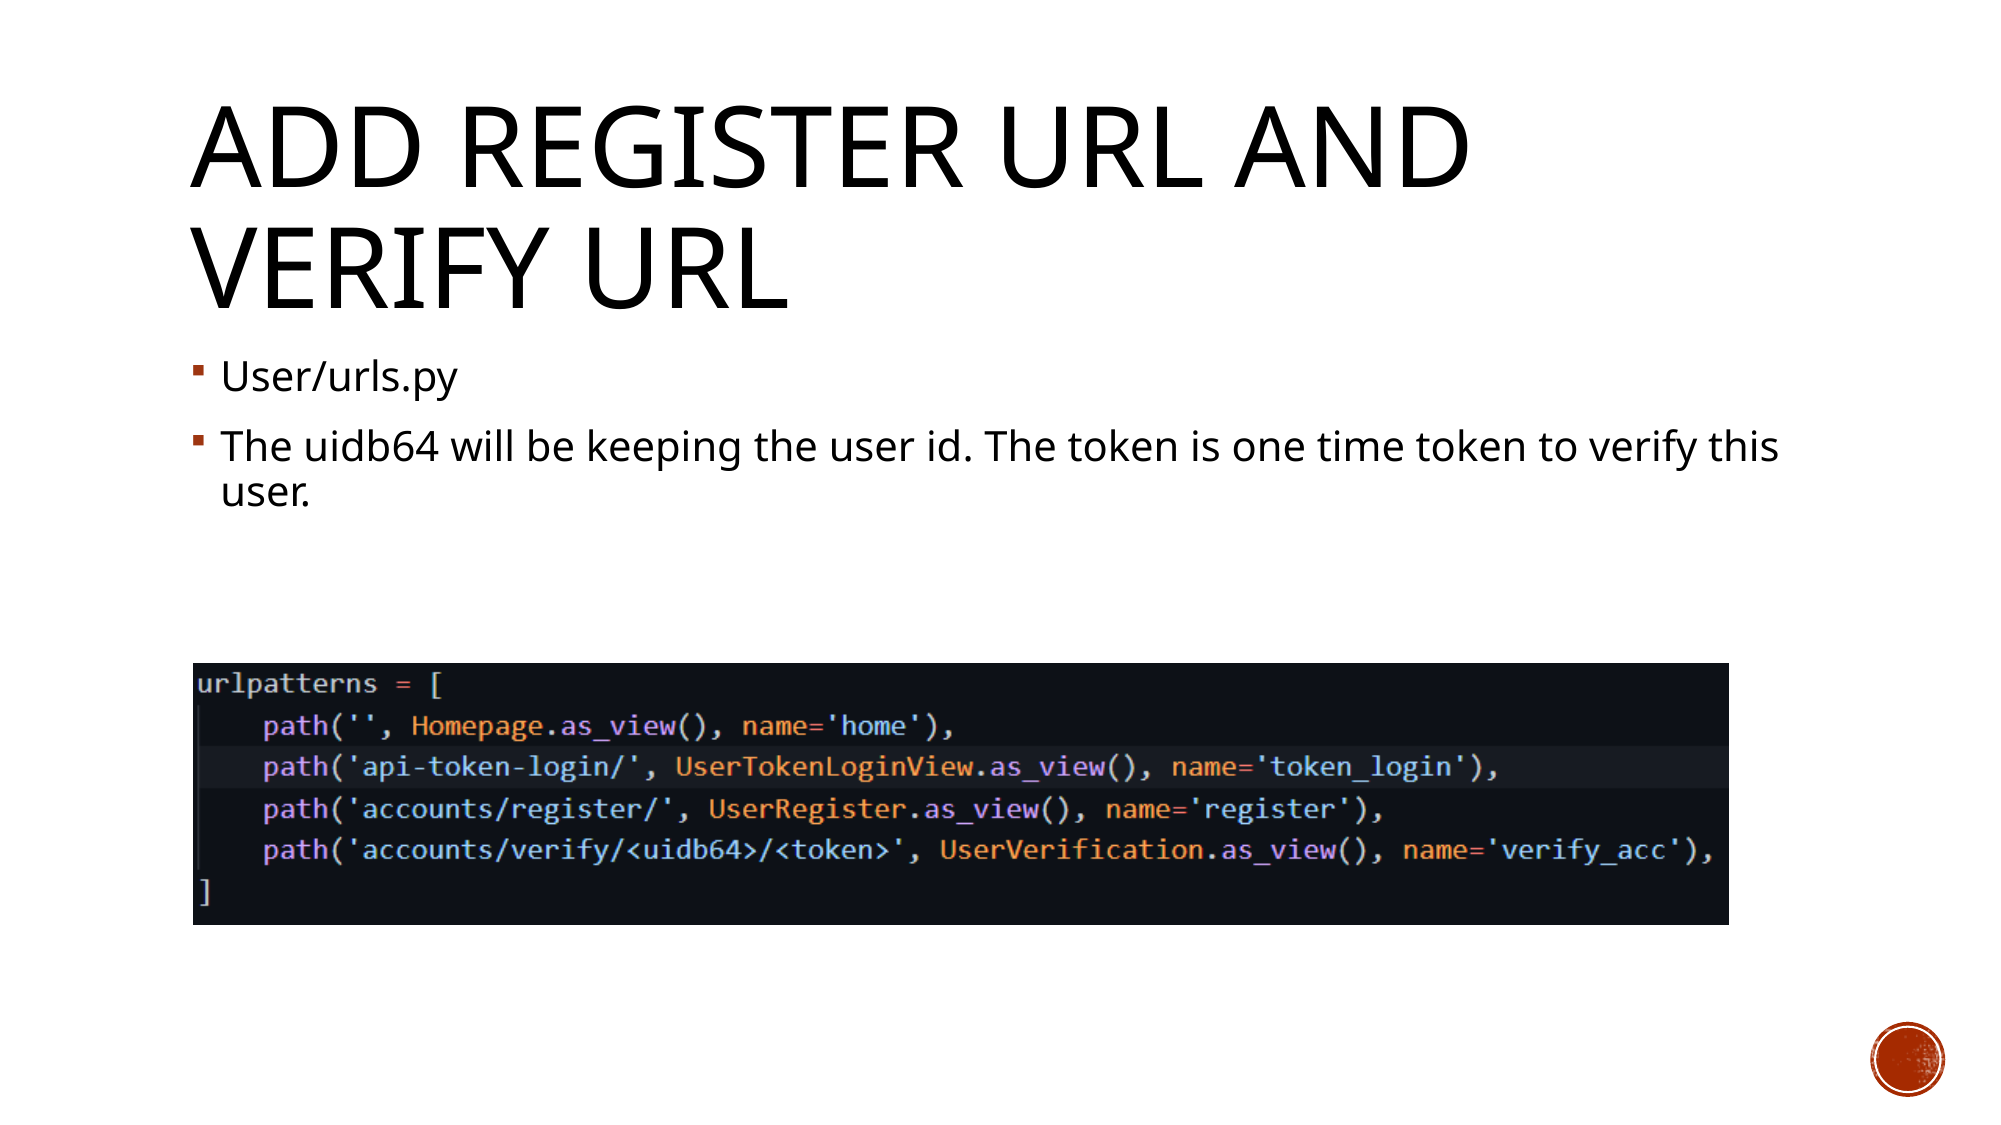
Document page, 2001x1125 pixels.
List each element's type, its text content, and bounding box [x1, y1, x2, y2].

picture [193, 663, 1729, 925]
list User/urls.py The uidb64 will be keeping the user id. The token is one time token to verify this user. [175, 348, 1826, 577]
title Add register url and verify URL [175, 79, 1826, 344]
